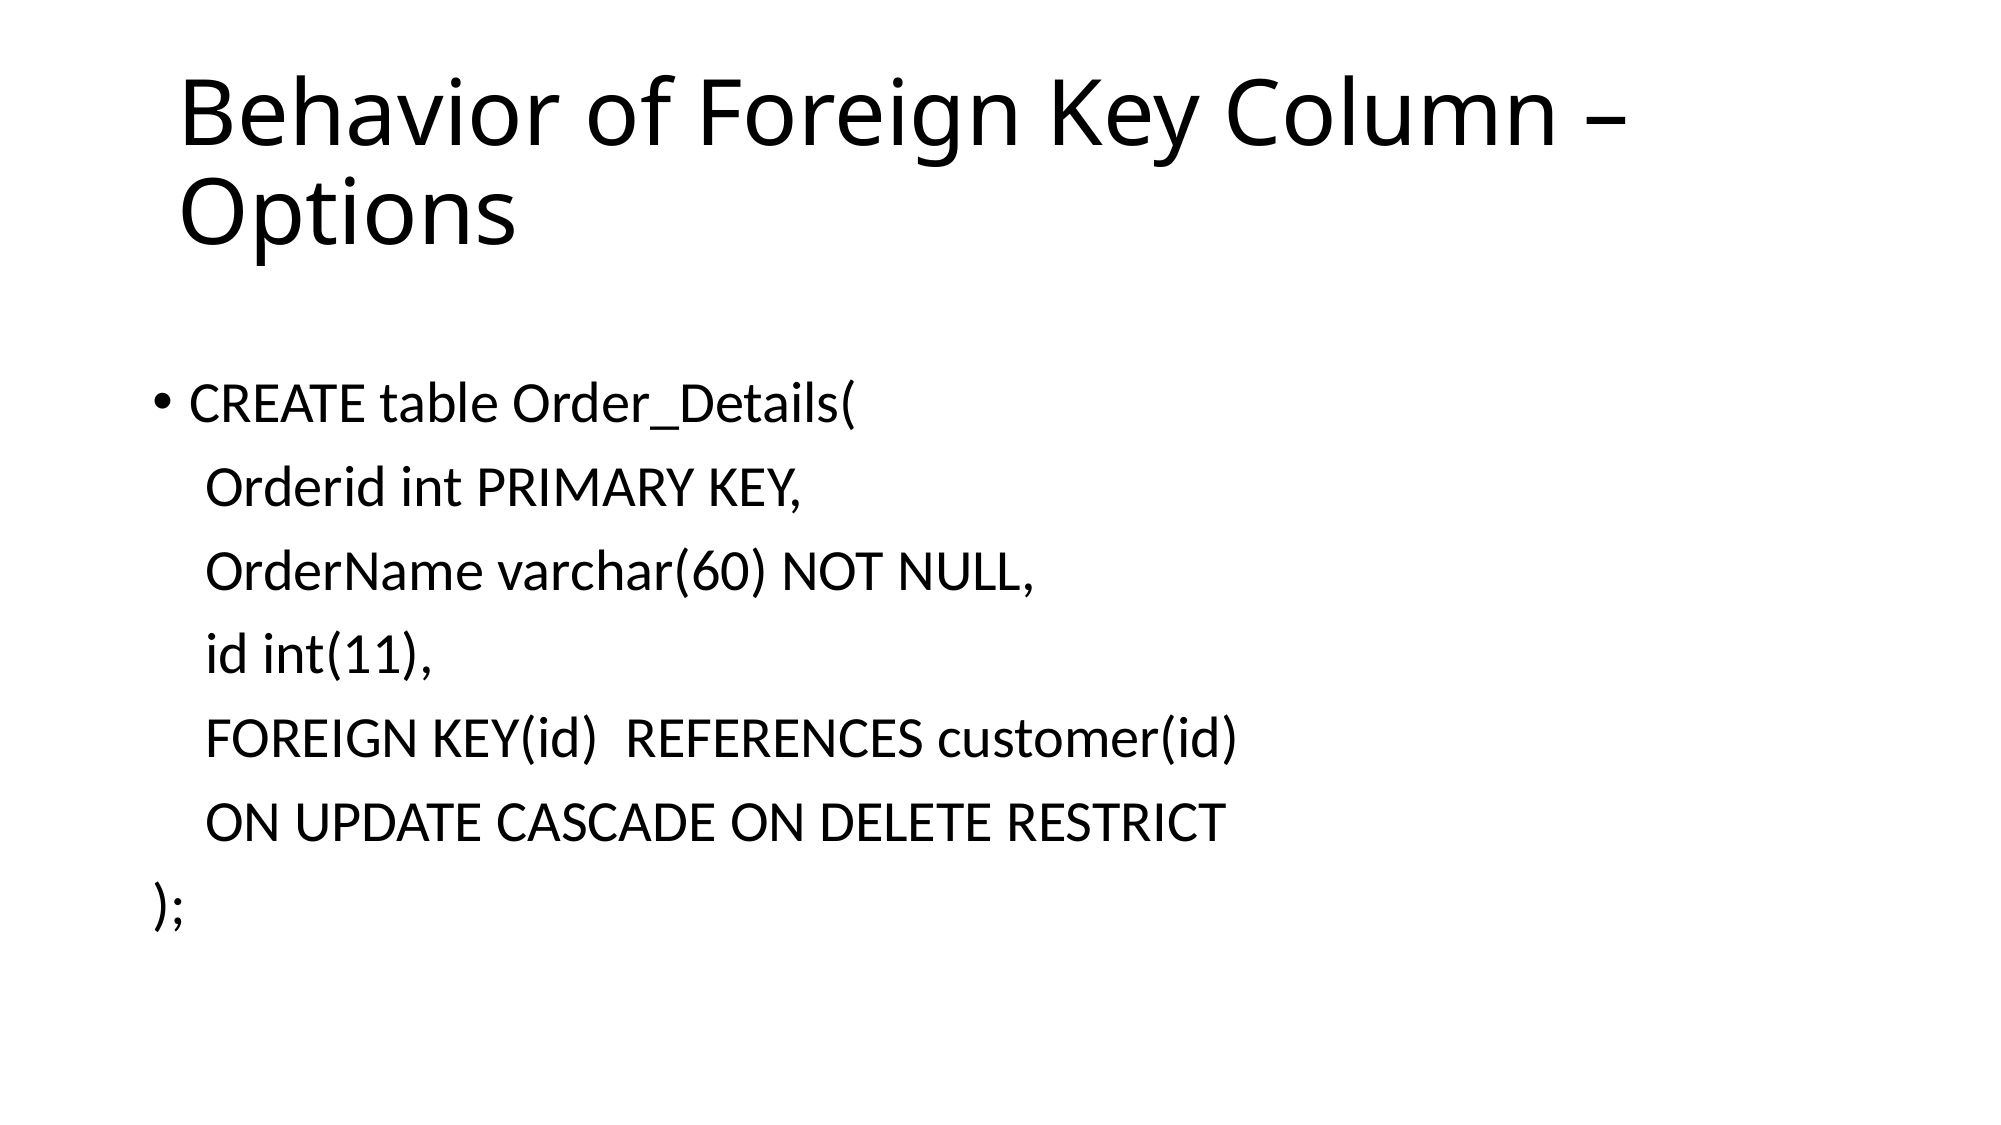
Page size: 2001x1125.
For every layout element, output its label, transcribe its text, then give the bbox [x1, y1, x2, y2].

list CREATE table Order_Details( Orderid int PRIMARY KEY, OrderName varchar(60) NOT NULL, id int(11), FOREIGN KEY(id) REFERENCES customer(id) ON UPDATE CASCADE ON DELETE RESTRICT ); [137, 274, 1913, 1125]
title Behavior of Foreign Key Column – Options [162, 56, 1888, 274]
